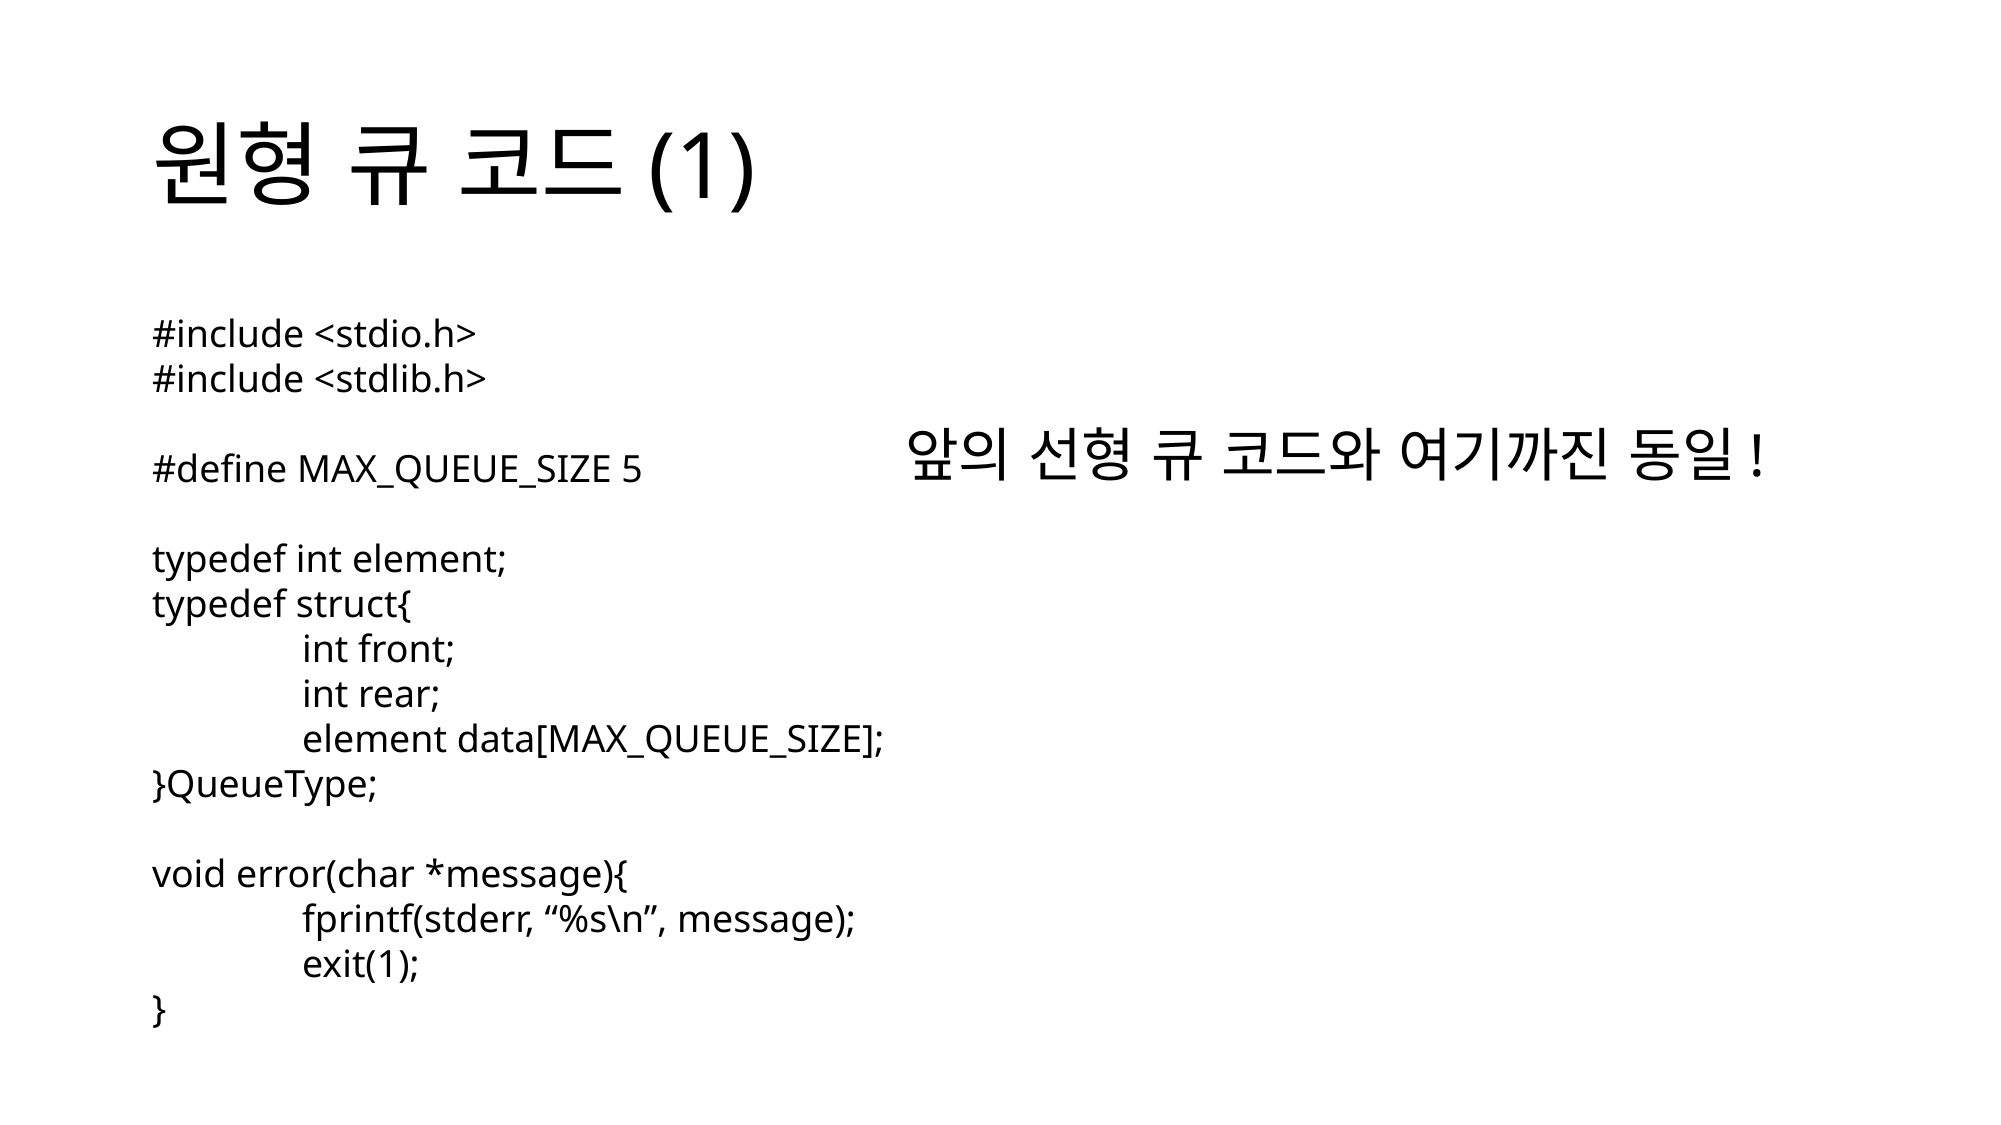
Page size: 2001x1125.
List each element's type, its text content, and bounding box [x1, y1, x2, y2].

title 원형 큐 코드(1) [137, 59, 1863, 278]
text_box #include <stdio.h> #include <stdlib.h> #define MAX_QUEUE_SIZE 5 typedef int element; typedef struct{ int front; int rear; element data[MAX_QUEUE_SIZE]; }QueueType; void error(char *message){ fprintf(stderr, “%s\n”, message); exit(1); } [137, 302, 1511, 1038]
text_box 앞의 선형 큐 코드와 여기까진 동일! [890, 410, 1863, 496]
